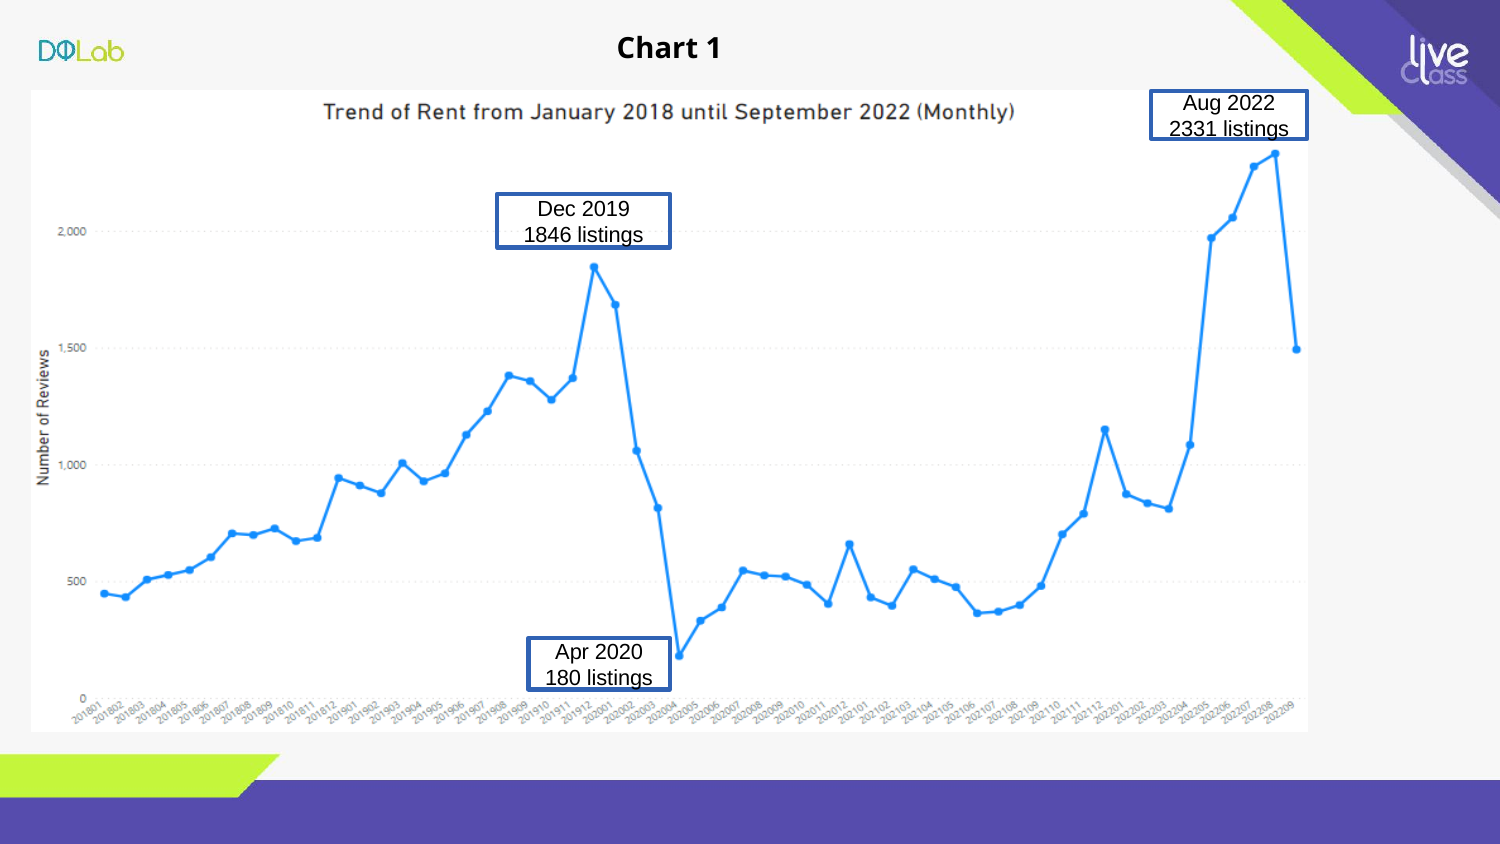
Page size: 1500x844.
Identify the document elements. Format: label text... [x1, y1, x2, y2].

picture [0, 0, 1500, 844]
text_box Chart 1 [497, 21, 843, 72]
